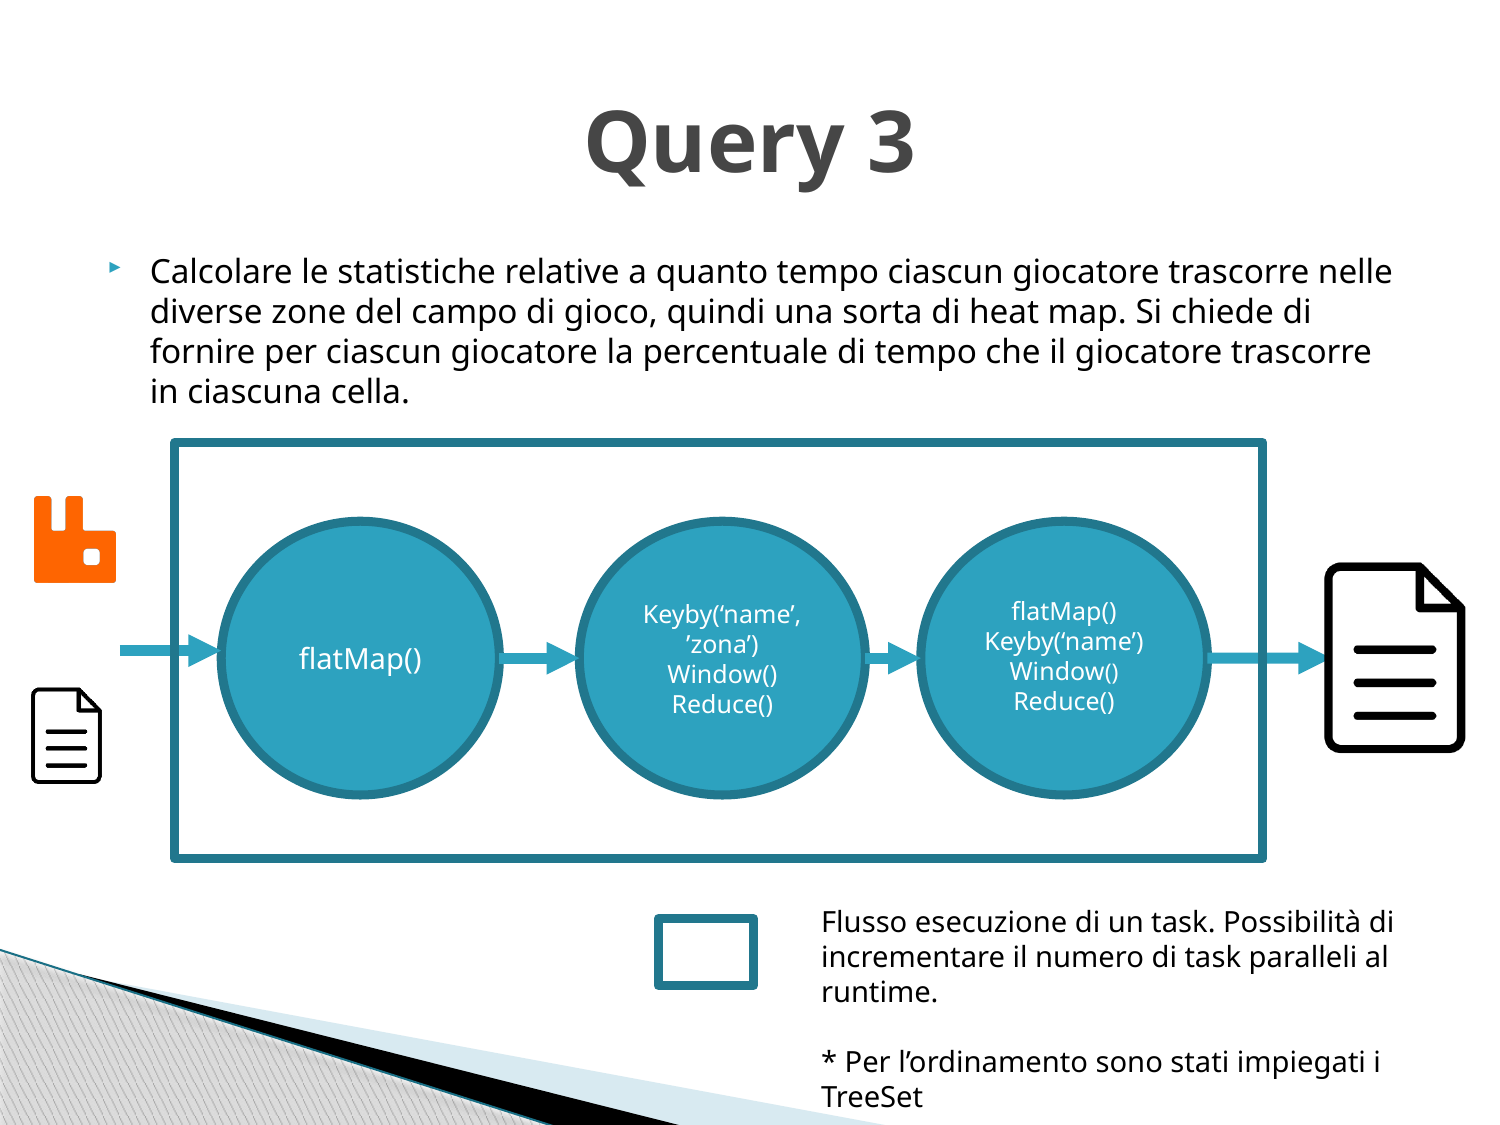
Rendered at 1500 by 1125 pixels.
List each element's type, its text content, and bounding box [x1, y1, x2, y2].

text_box [654, 914, 758, 990]
text_box [170, 438, 1267, 863]
picture [1295, 558, 1494, 757]
picture [34, 496, 117, 584]
list Calcolare le statistiche relative a quanto tempo ciascun giocatore trascorre nelle diverse zone del campo di gioco, quindi una sorta di heat map. Si chiede di fornire per ciascun giocatore la percentuale di tempo che il giocatore trascorre in ciascuna cella. [75, 243, 1425, 986]
picture [15, 685, 117, 786]
text_box Flusso esecuzione di un task. Possibilità di incrementare il numero di task paralleli al runtime. * Per l’ordinamento sono stati impiegati i TreeSet [806, 896, 1425, 1121]
title Query 3 [75, 45, 1425, 233]
